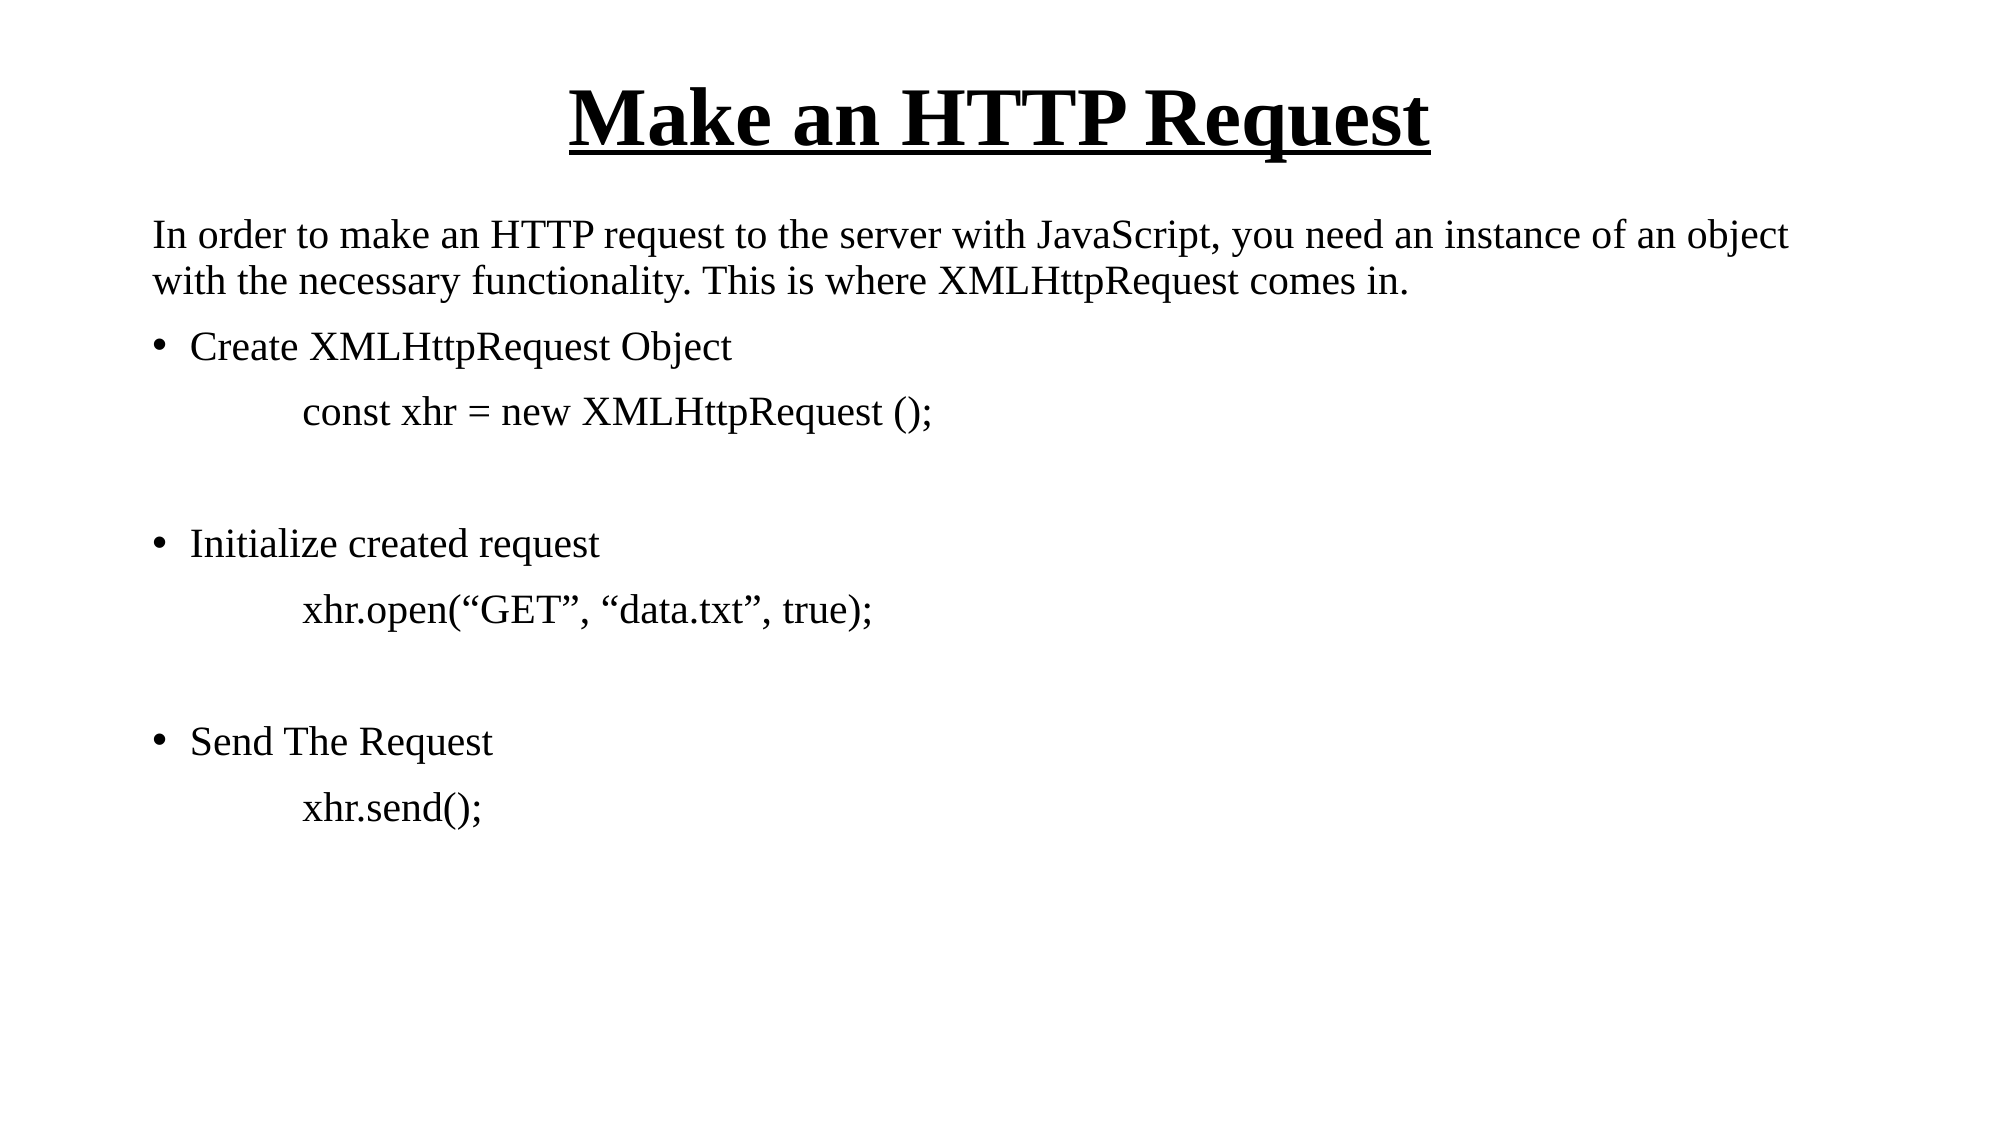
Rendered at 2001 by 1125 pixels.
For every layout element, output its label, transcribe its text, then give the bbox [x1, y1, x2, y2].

title Make an HTTP Request [137, 9, 1863, 205]
list In order to make an HTTP request to the server with JavaScript, you need an instance of an object with the necessary functionality. This is where XMLHttpRequest comes in. Create XMLHttpRequest Object const xhr = new XMLHttpRequest (); Initialize created request xhr.open(“GET”, “data.txt”, true); Send The Request xhr.send(); [137, 205, 1863, 1033]
